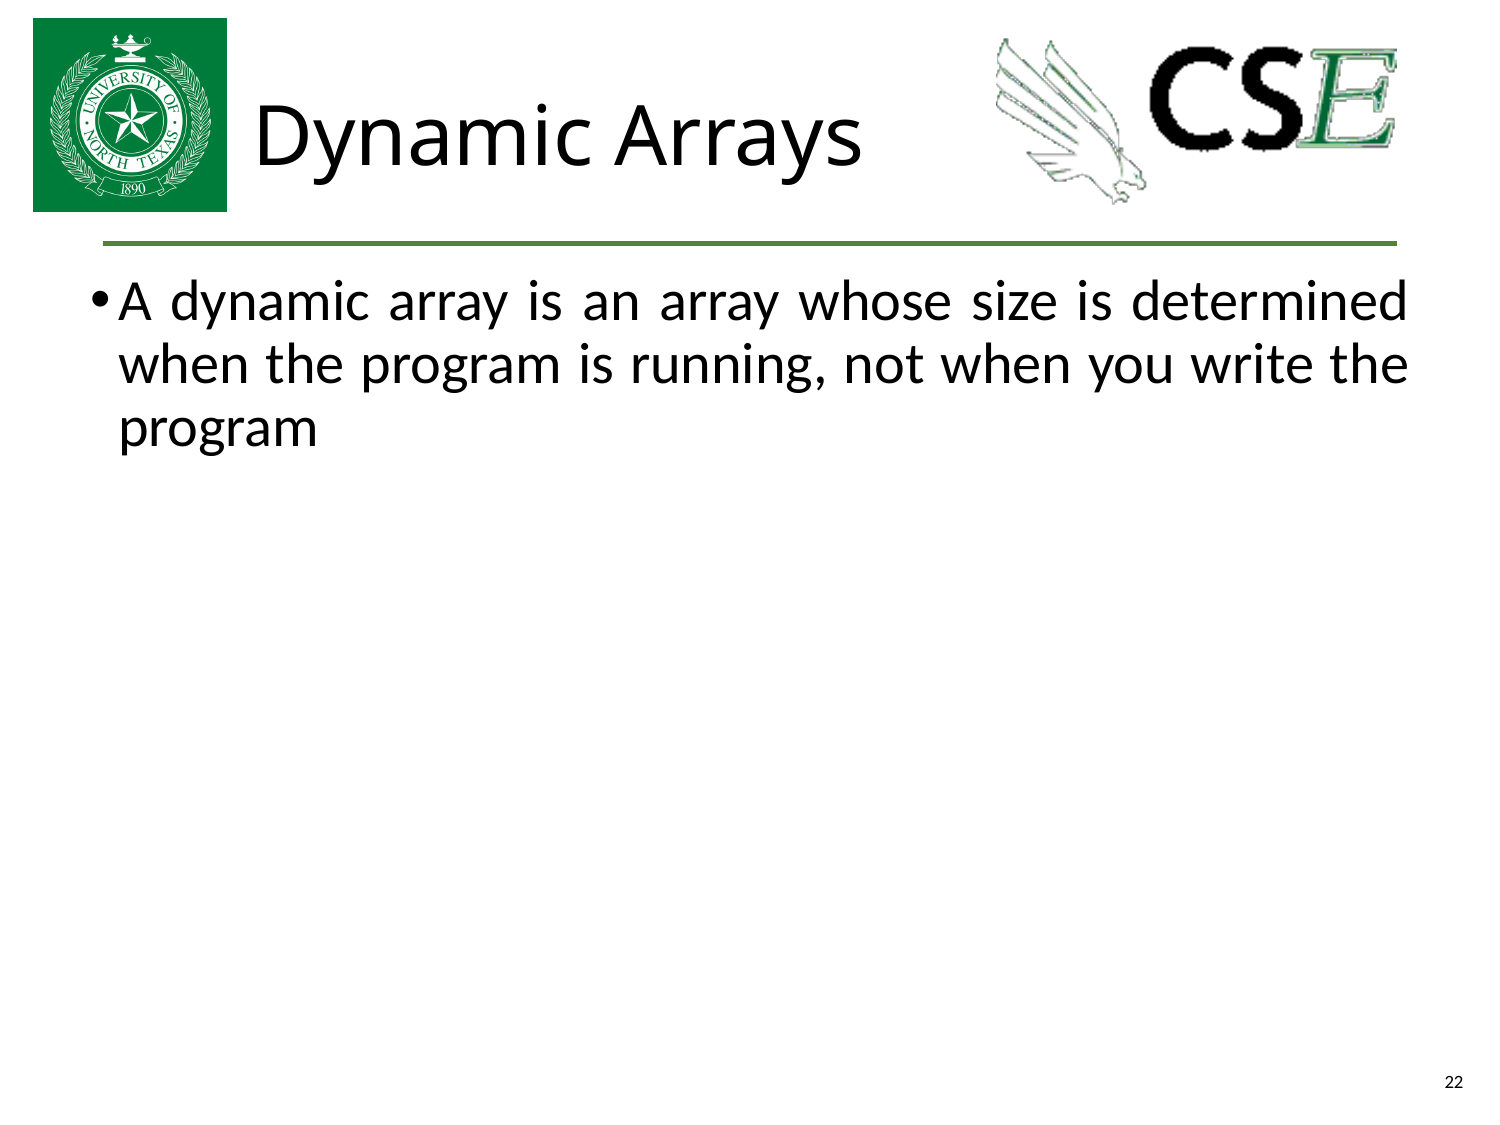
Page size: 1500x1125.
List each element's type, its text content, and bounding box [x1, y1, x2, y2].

picture [33, 18, 227, 212]
title Dynamic Arrays [237, 45, 1479, 233]
picture [996, 37, 1397, 45]
list A dynamic array is an array whose size is determined when the program is running, not when you write the program [75, 262, 1425, 1052]
slide_number 22 [1418, 1051, 1479, 1112]
